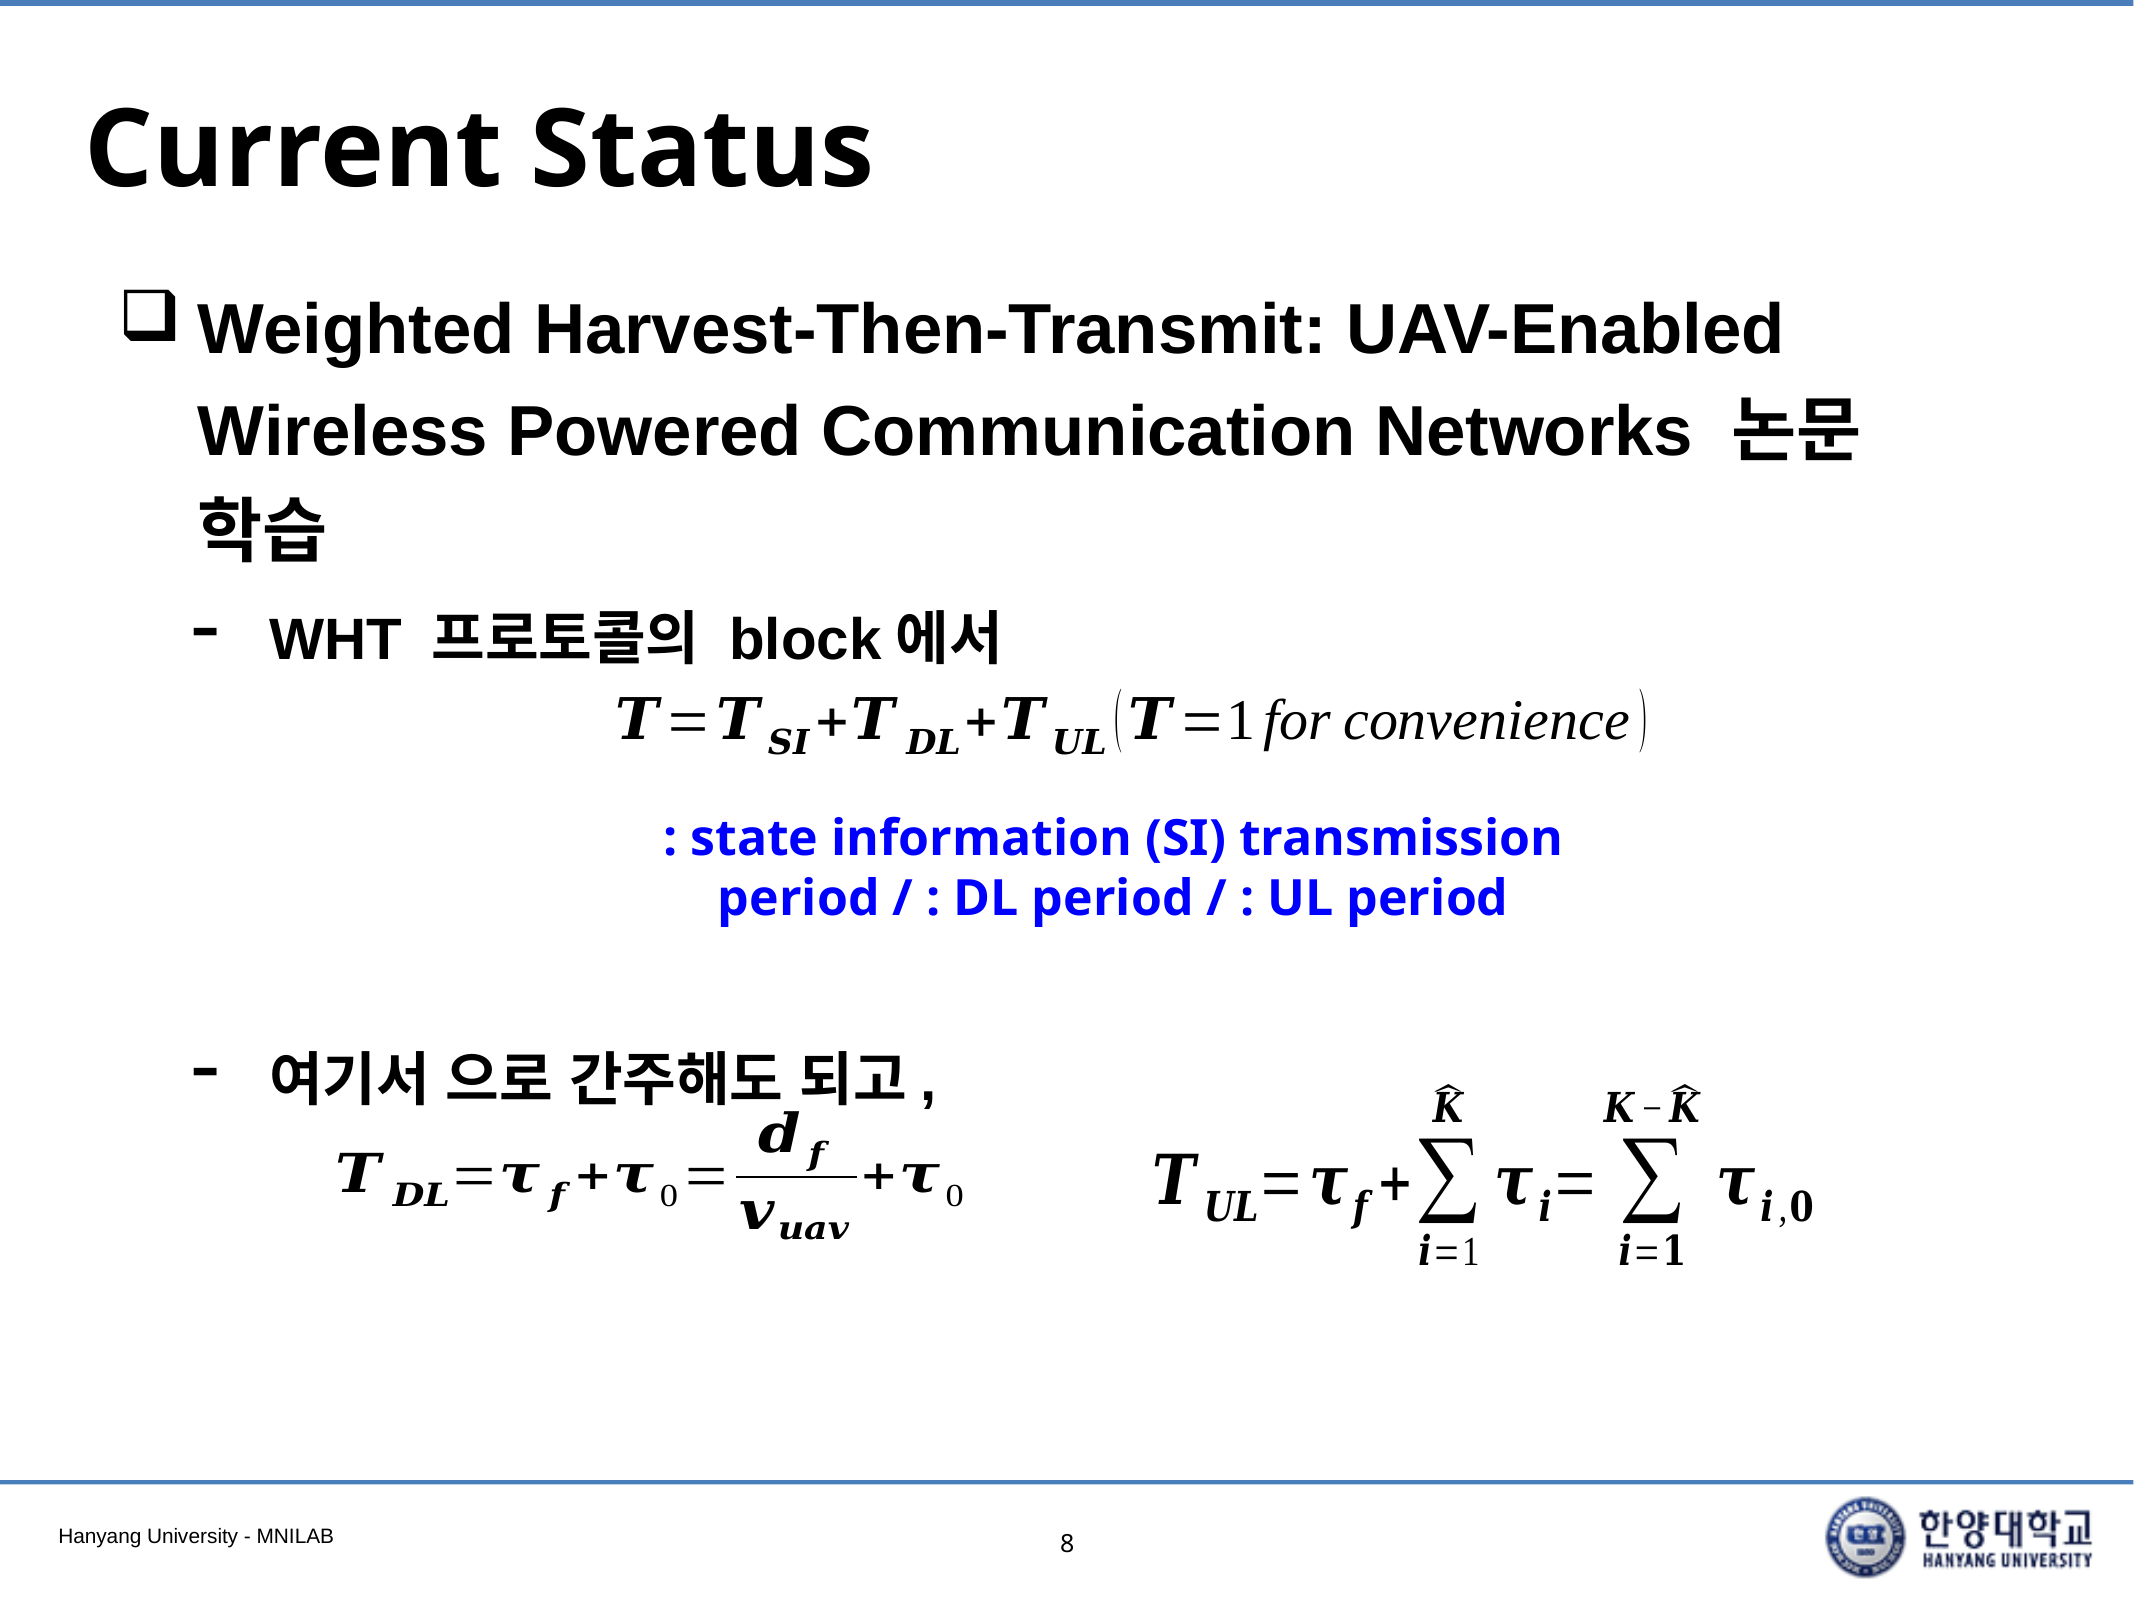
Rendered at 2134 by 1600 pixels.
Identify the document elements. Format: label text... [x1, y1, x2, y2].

slide_number 8 [1037, 1518, 1098, 1567]
picture [1797, 1495, 2128, 1581]
title Current Status [75, 41, 2058, 245]
